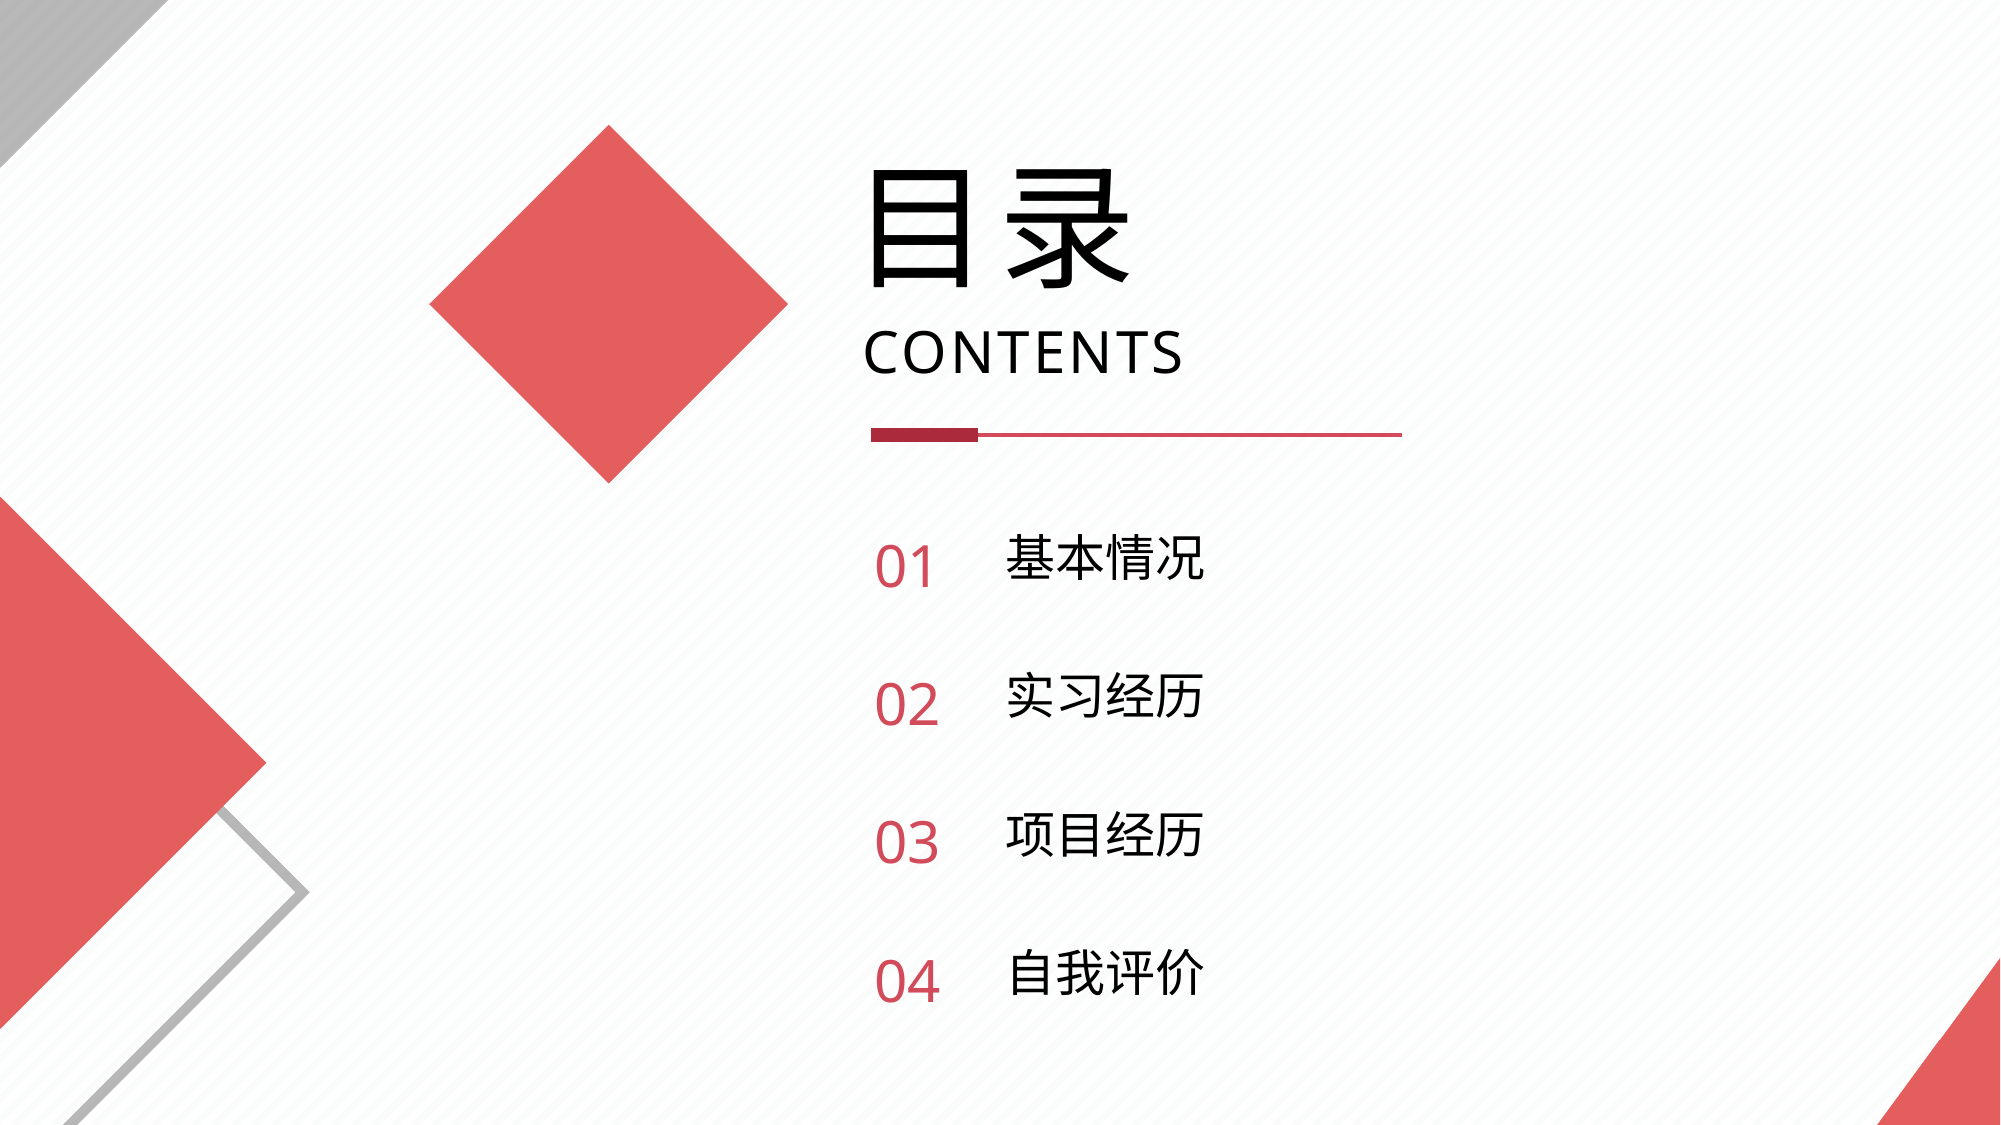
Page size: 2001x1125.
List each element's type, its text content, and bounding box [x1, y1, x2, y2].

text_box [859, 520, 1520, 635]
picture [0, 0, 2001, 1125]
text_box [859, 657, 1520, 773]
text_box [859, 796, 1520, 912]
text_box CONTENTS [848, 314, 1348, 440]
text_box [859, 935, 1520, 1050]
text_box 目录 [837, 75, 1317, 306]
